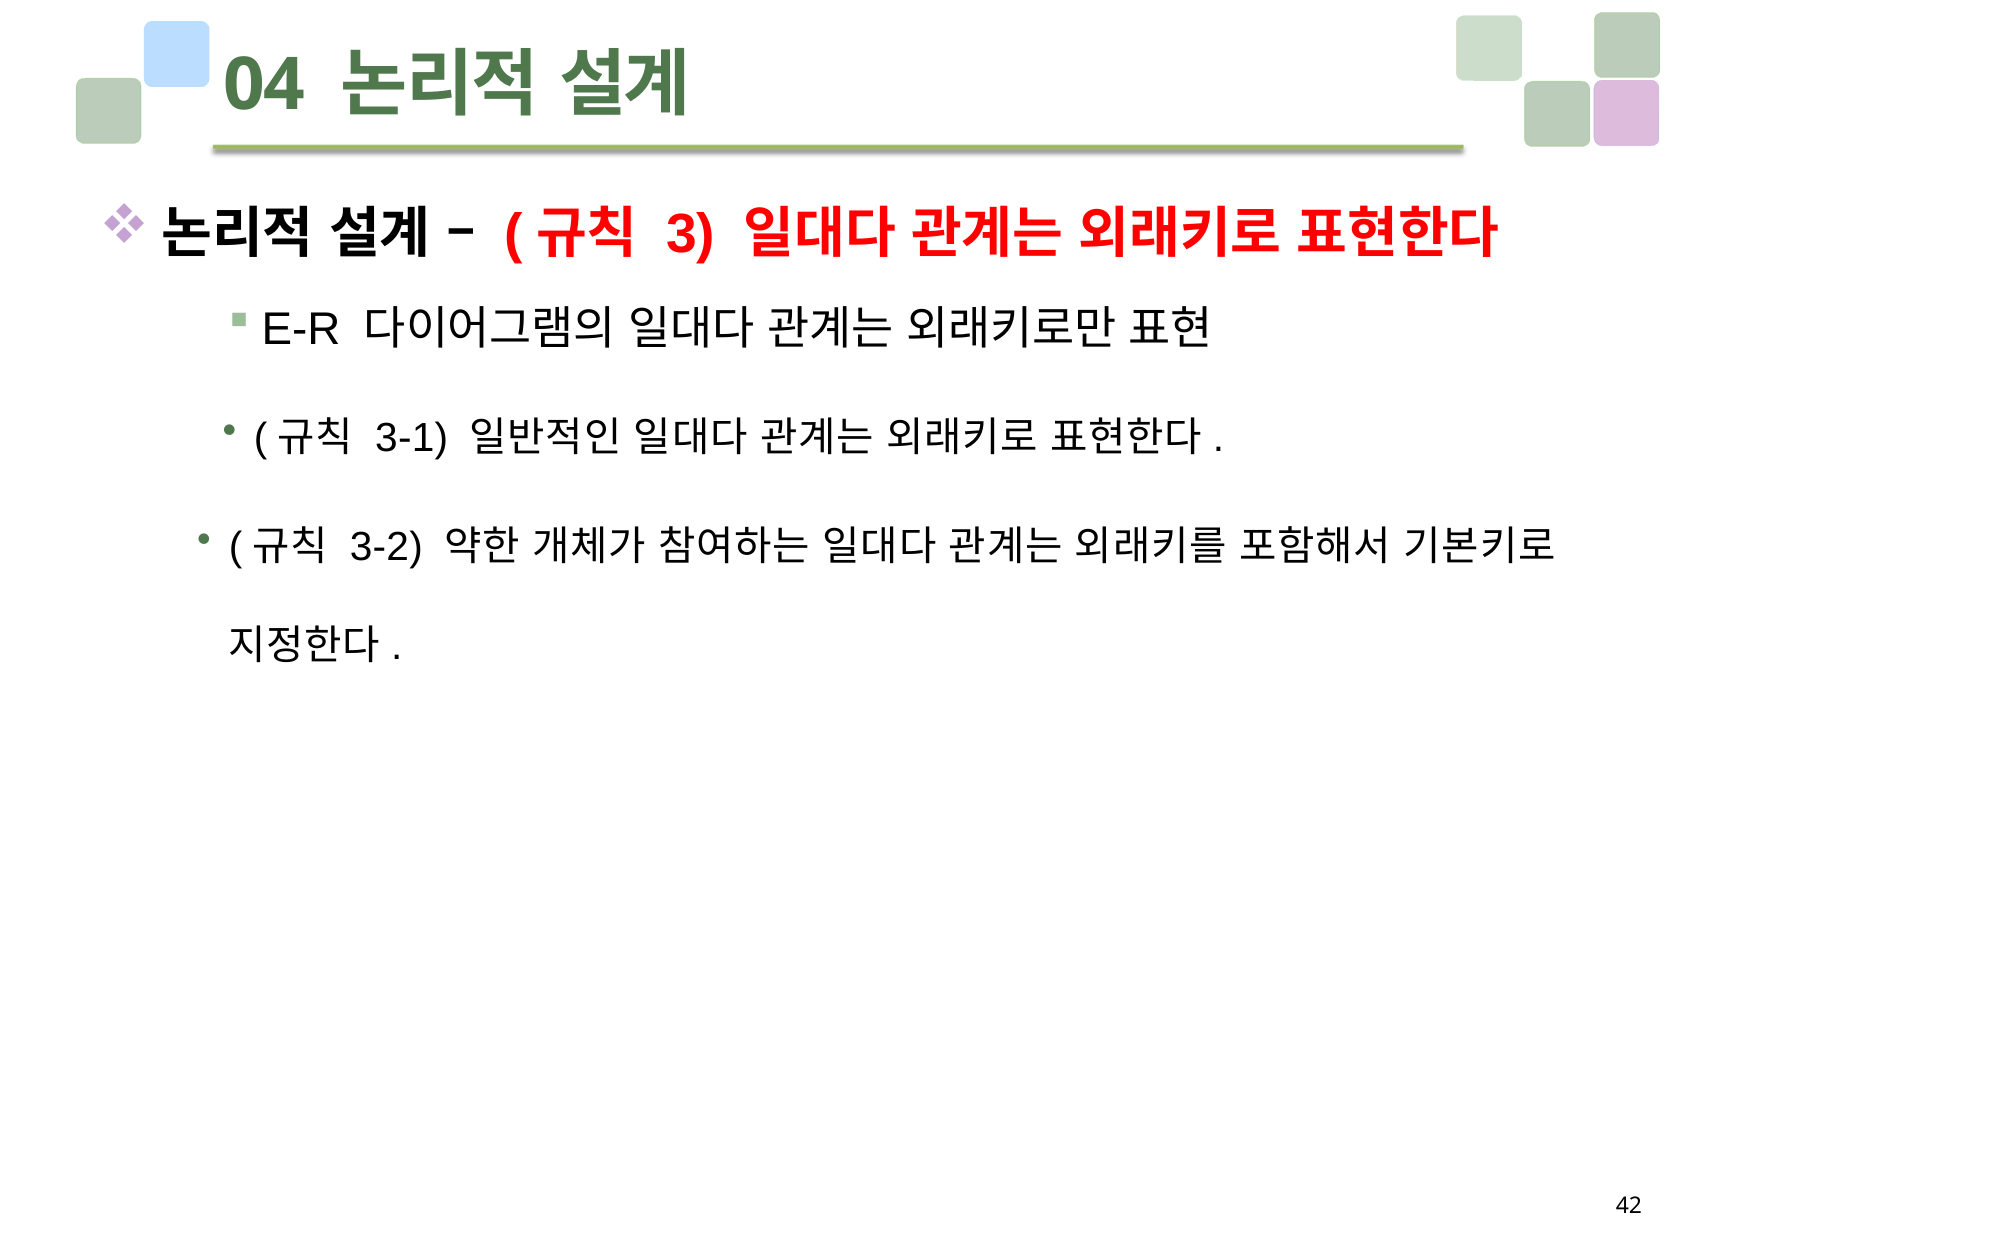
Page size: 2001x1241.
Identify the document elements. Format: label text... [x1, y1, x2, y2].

picture [1524, 80, 1591, 147]
title 04 논리적 설계 [221, 34, 701, 194]
picture [143, 21, 210, 87]
picture [208, 142, 221, 159]
picture [75, 77, 142, 144]
picture [1594, 12, 1661, 78]
text_box 논리적 설계 – (규칙 3) 일대다 관계는 외래키로 표현한다 E-R 다이어그램의 일대다 관계는 외래키로만 표현 (규칙 3-1) 일반적인 일대다 관계는 외래키로 표현한다. (규칙 3-2) 약한 개체가 참여하는 일대다 관계는 외래키를 포함해서 기본키로 지정한다. [97, 194, 1620, 668]
picture [1593, 80, 1660, 146]
picture [701, 142, 1469, 159]
picture [1456, 15, 1523, 81]
slide_number 42 [1611, 1195, 1647, 1241]
